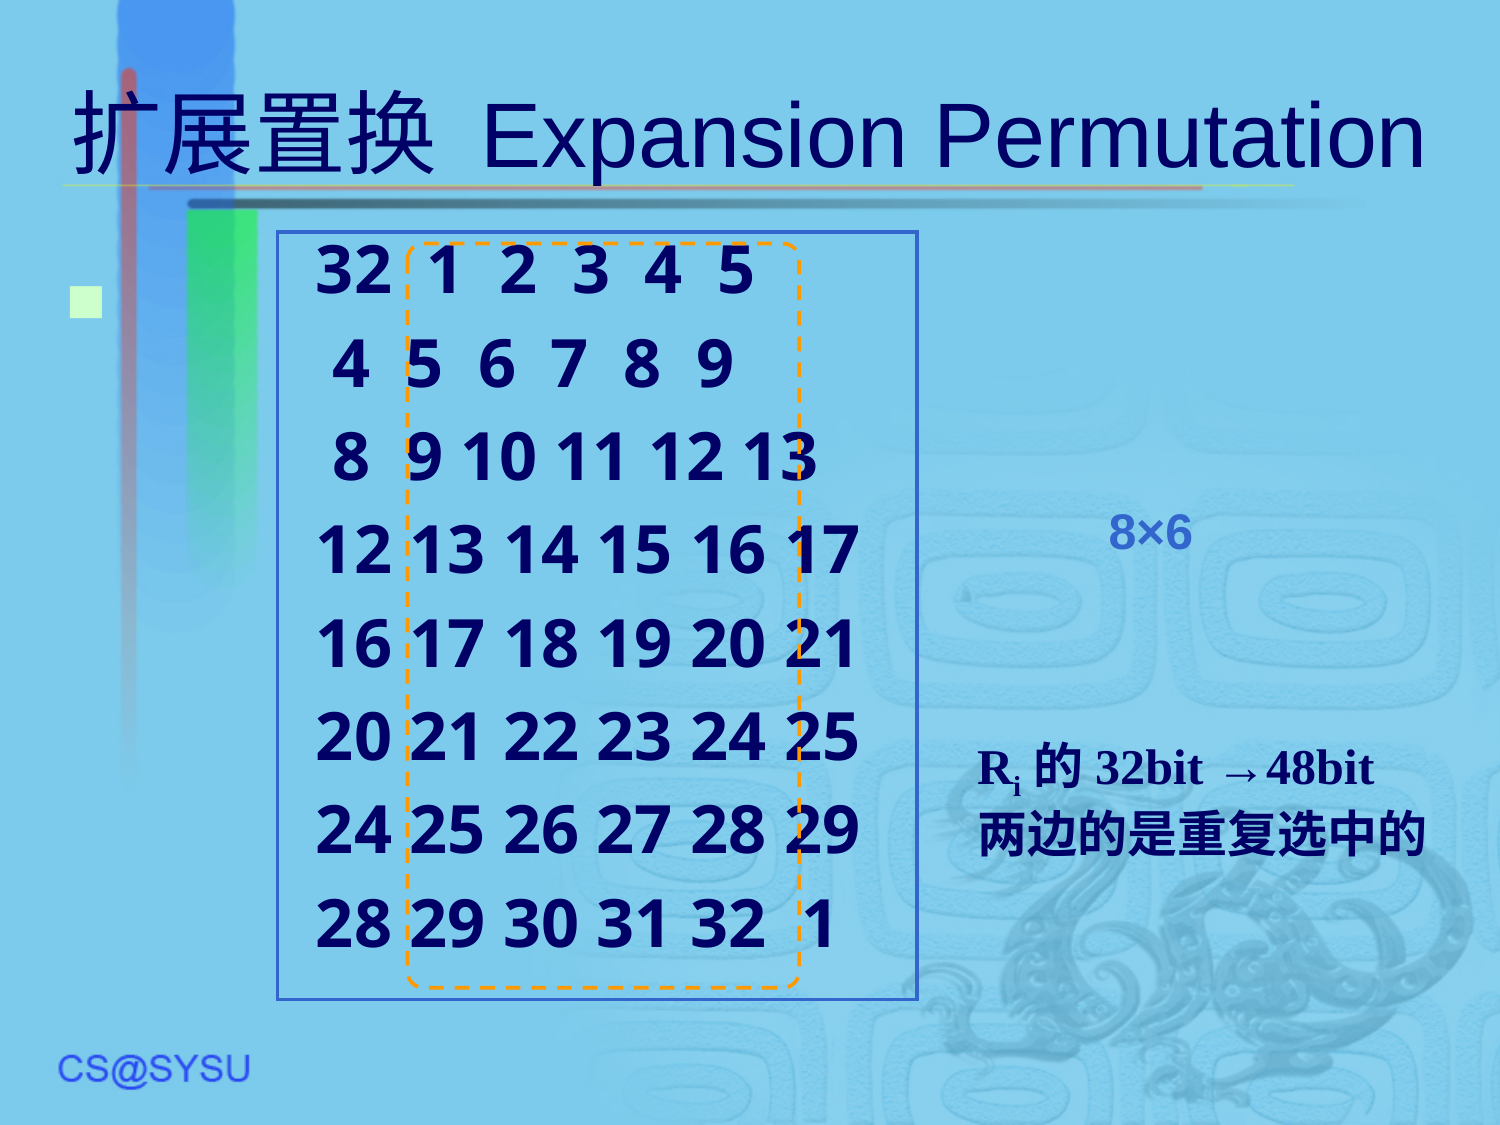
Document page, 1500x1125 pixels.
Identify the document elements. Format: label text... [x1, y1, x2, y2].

list [951, 262, 1451, 1001]
text_box 8×6 [1008, 491, 1294, 569]
text_box 32 1 2 3 4 5 4 5 6 7 8 9 8 9 10 11 12 13 12 13 14 15 16 17 16 17 18 19 20 21 20 21 22 23 24 25 24 25 26 27 28 29 28 29 30 31 32 1 [301, 219, 951, 1035]
text_box Ri的32bit →48bit 两边的是重复选中的 [962, 727, 1447, 870]
picture [0, 0, 1500, 1125]
text_box [407, 243, 800, 988]
list [49, 262, 301, 1001]
title 扩展置换 Expansion Permutation [49, 37, 1451, 226]
text_box [277, 231, 918, 1000]
